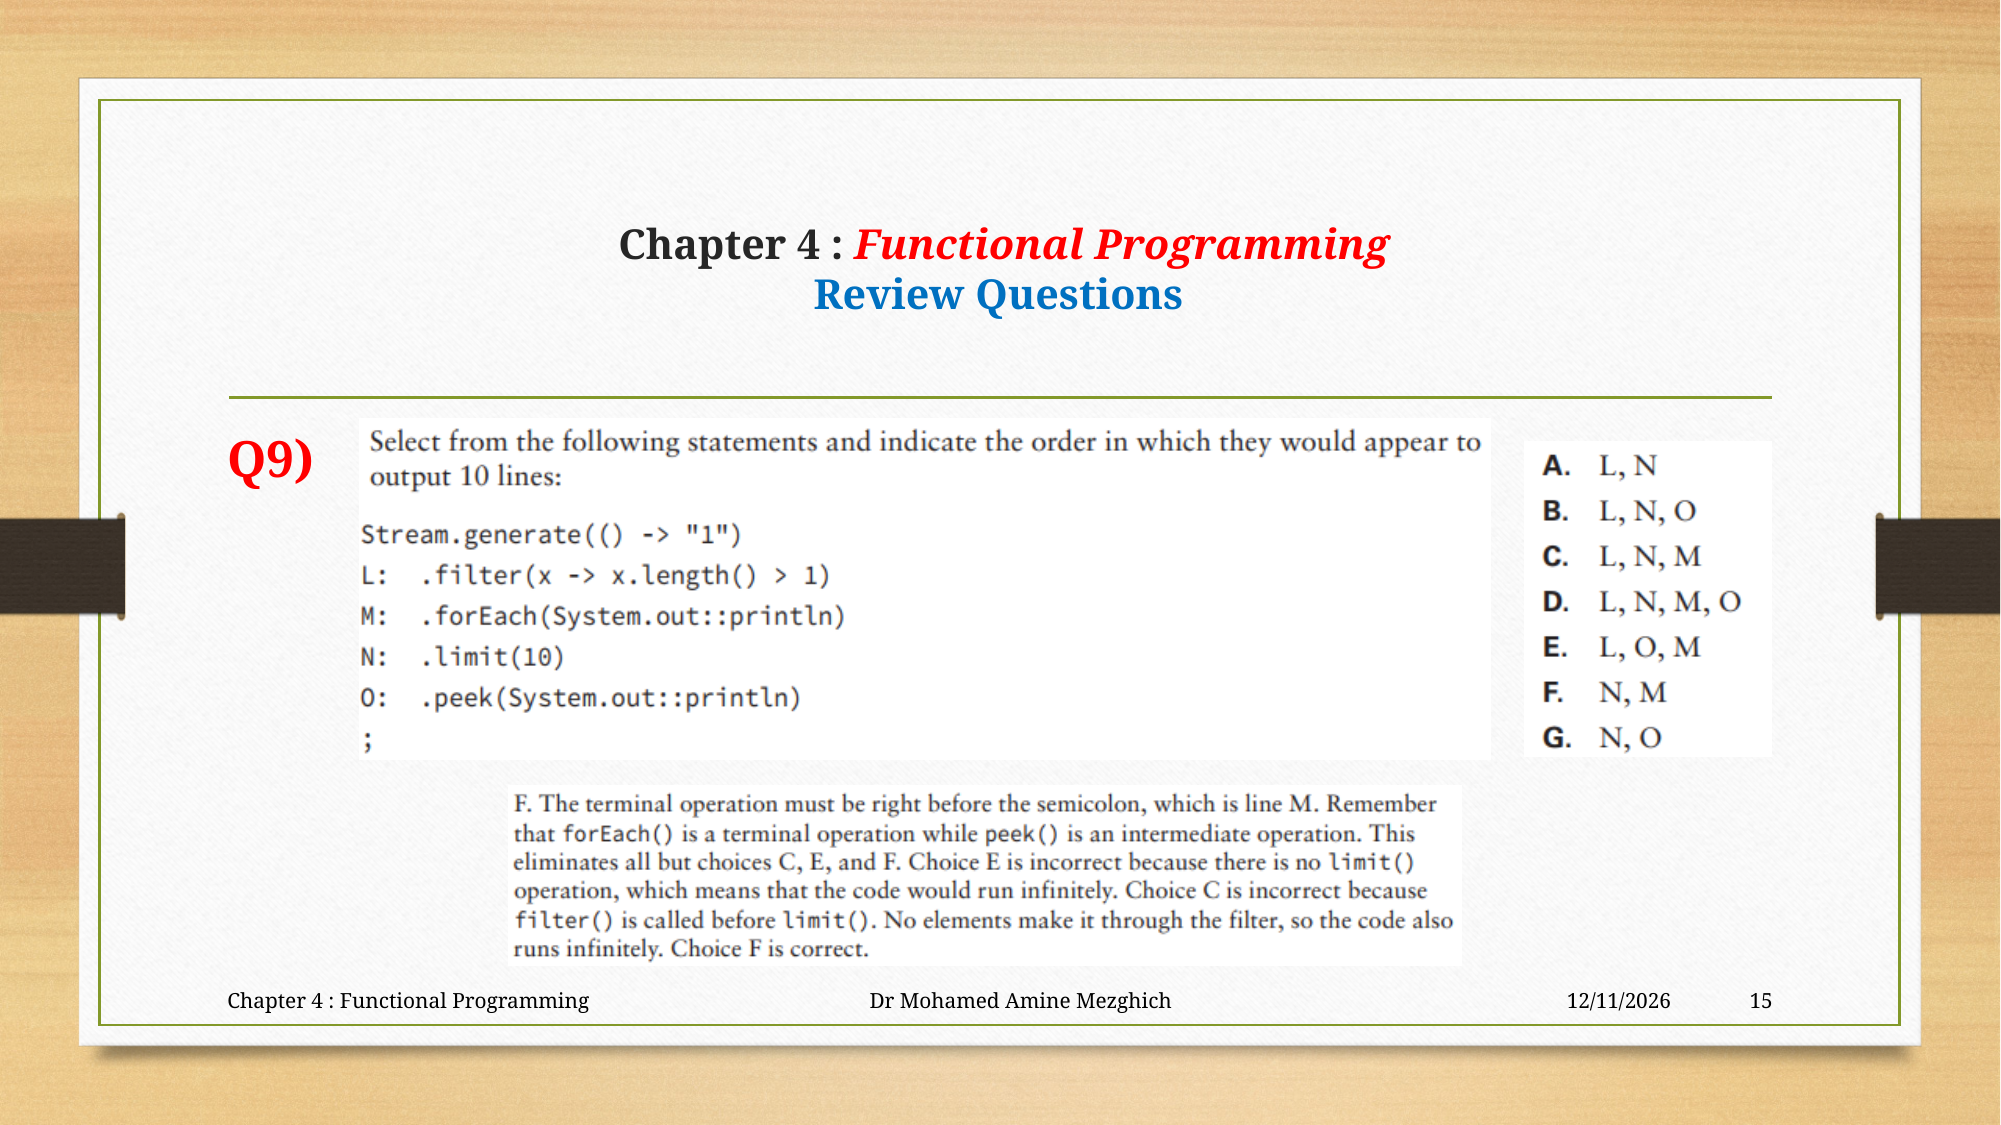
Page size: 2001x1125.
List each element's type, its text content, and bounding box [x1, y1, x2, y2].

title Chapter 4 : Functional Programming Review Questions [189, 161, 1819, 375]
footer Chapter 4 : Functional Programming Dr Mohamed Amine Mezghich [212, 979, 1411, 1025]
slide_number 15 [1698, 979, 1788, 1025]
list Q9) [212, 419, 1788, 964]
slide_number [1423, 979, 1686, 1025]
picture [0, 0, 2001, 1125]
